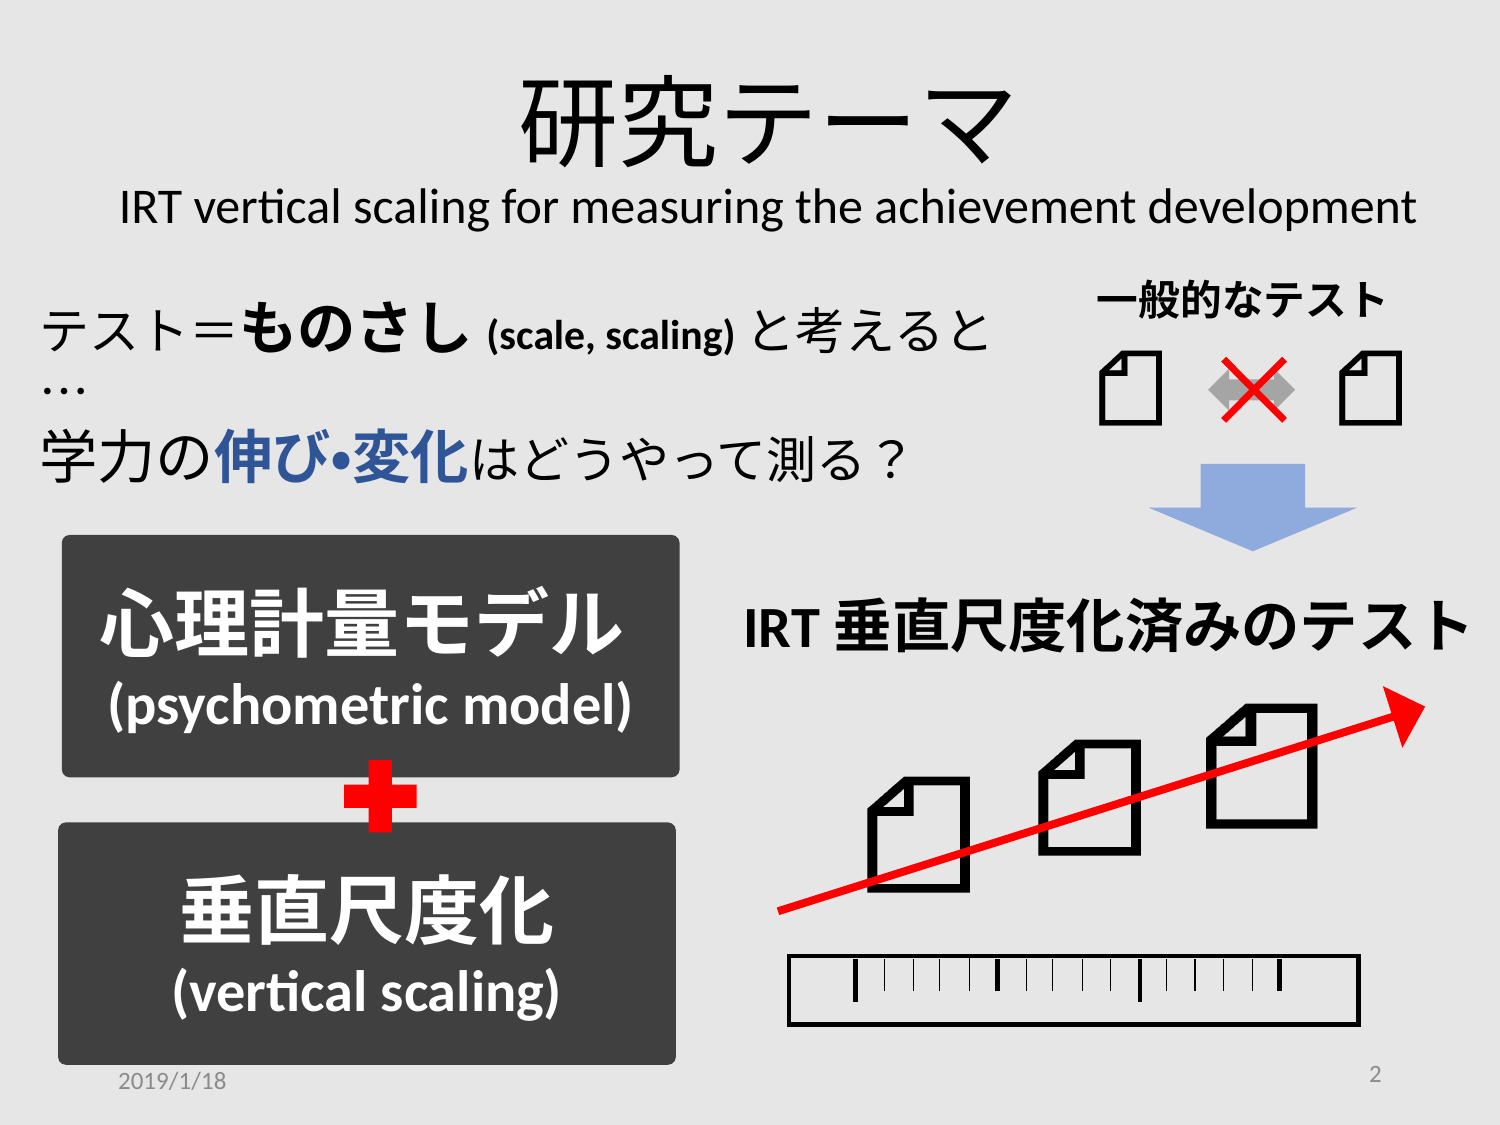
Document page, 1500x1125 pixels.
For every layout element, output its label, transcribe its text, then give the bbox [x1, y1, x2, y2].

text_box [1148, 462, 1358, 553]
slide_number 2 [1059, 1042, 1397, 1103]
title 研究テーマ IRT vertical scaling for measuring the achievement development [84, 45, 1452, 263]
text_box 垂直尺度化 (vertical scaling) [57, 821, 677, 1066]
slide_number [103, 1049, 441, 1110]
text_box [343, 759, 418, 833]
text_box テスト＝ものさし(scale, scaling)と考えると… 学力の伸び・変化はどうやって測る？ [24, 283, 1027, 499]
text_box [728, 582, 1494, 1025]
text_box 心理計量モデル(psychometric model) [60, 533, 681, 779]
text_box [1082, 266, 1419, 449]
